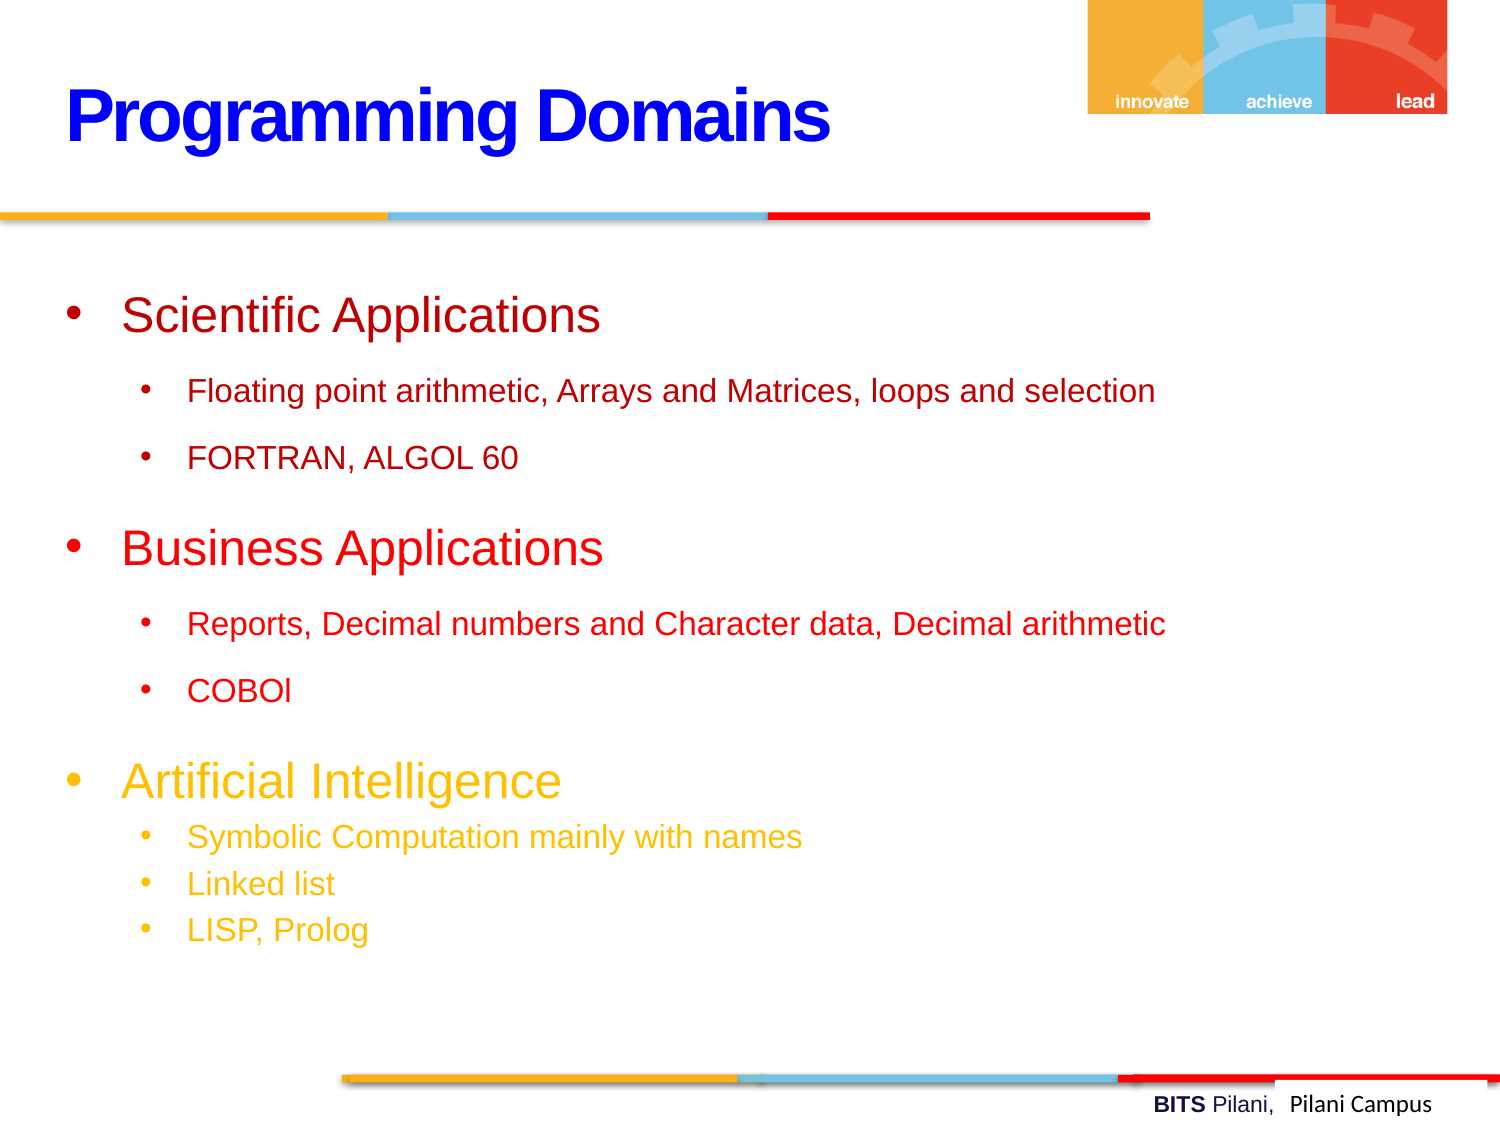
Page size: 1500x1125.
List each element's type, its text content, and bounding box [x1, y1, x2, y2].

picture [1087, 0, 1448, 114]
list Scientific Applications Floating point arithmetic, Arrays and Matrices, loops and selection FORTRAN, ALGOL 60 Business Applications Reports, Decimal numbers and Character data, Decimal arithmetic COBOl Artificial Intelligence Symbolic Computation mainly with names Linked list LISP, Prolog [50, 245, 1400, 988]
text_box Pilani Campus [1274, 1079, 1488, 1125]
list Programming Domains [50, 24, 1088, 213]
